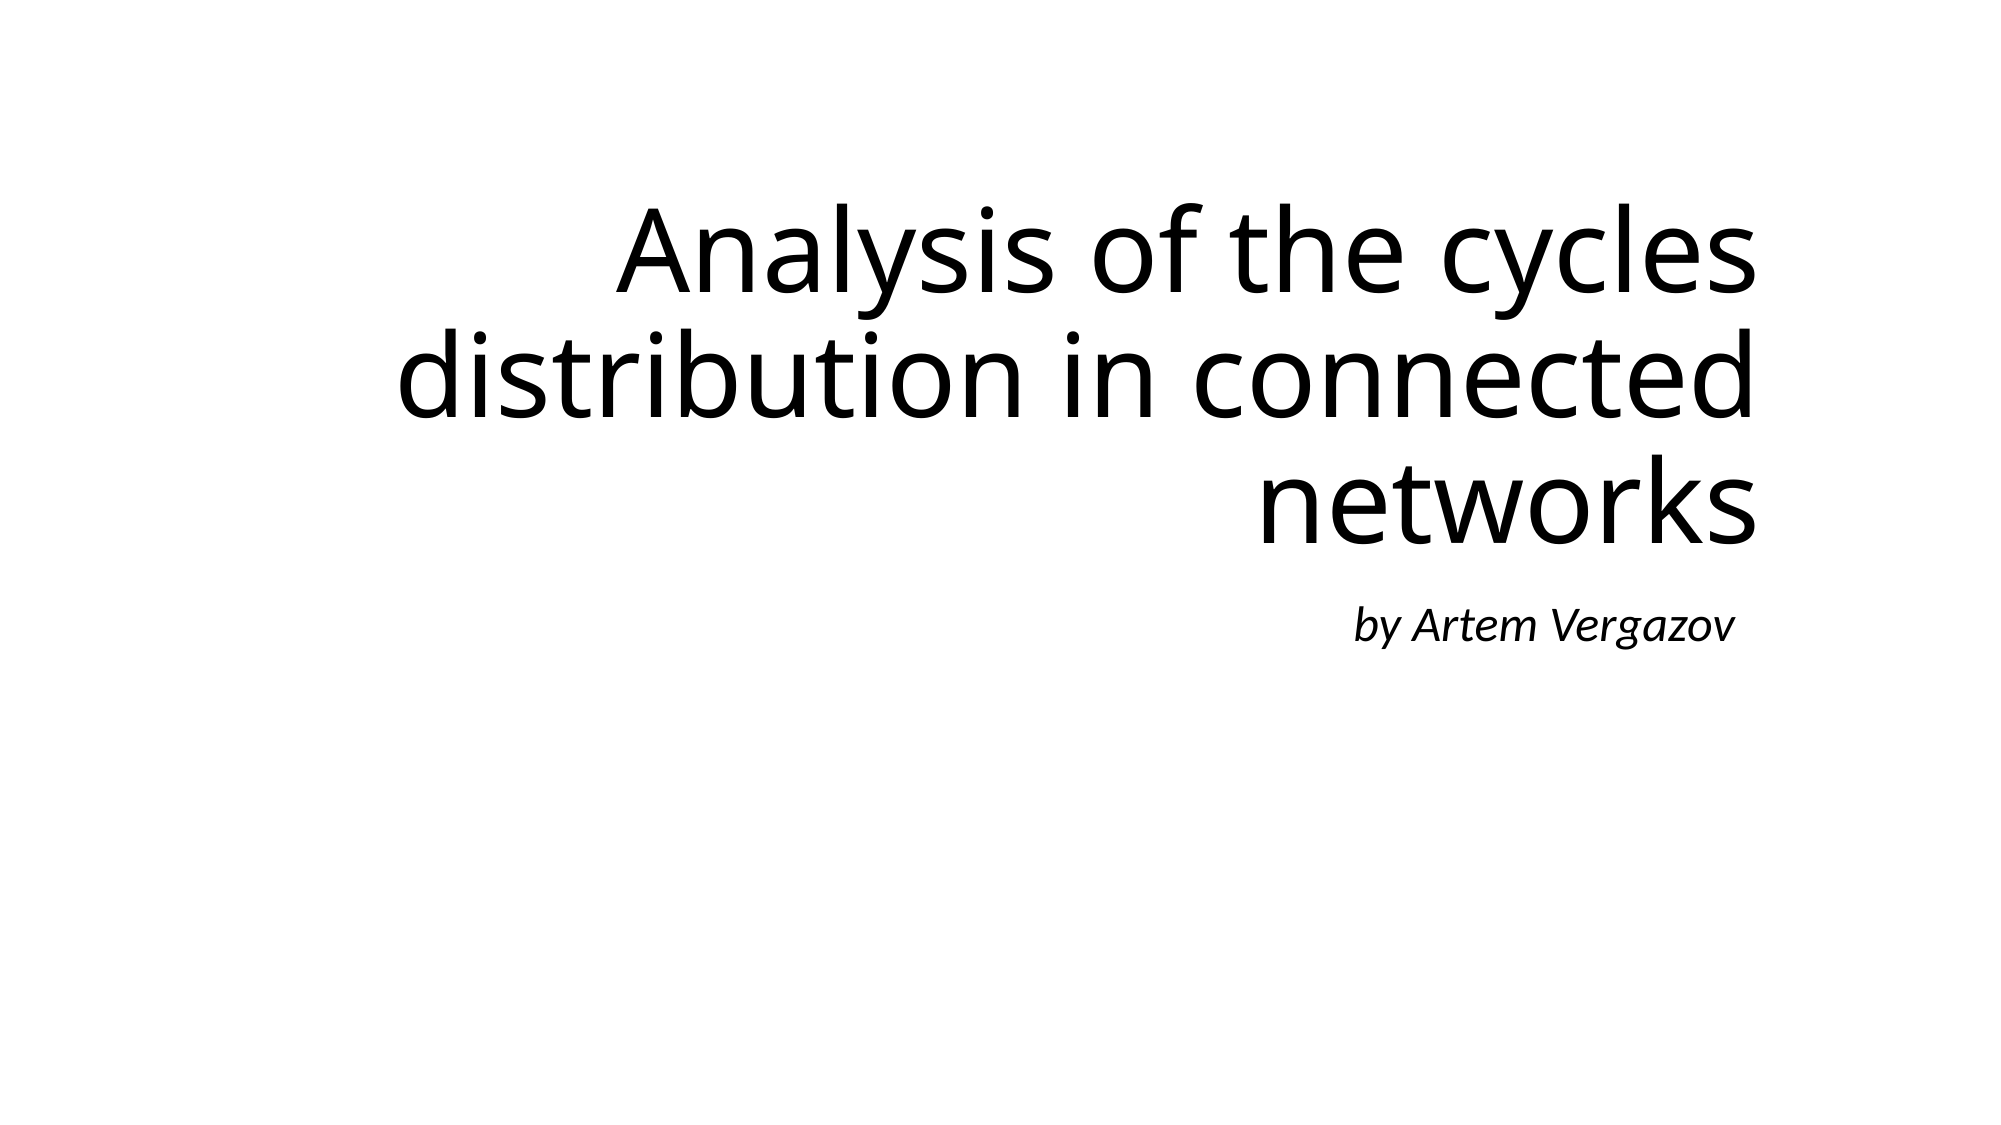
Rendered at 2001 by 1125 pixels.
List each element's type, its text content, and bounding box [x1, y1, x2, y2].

title Analysis of the cycles distribution in connected networks [224, 184, 1776, 576]
subtitle by Artem Vergazov [249, 590, 1750, 863]
